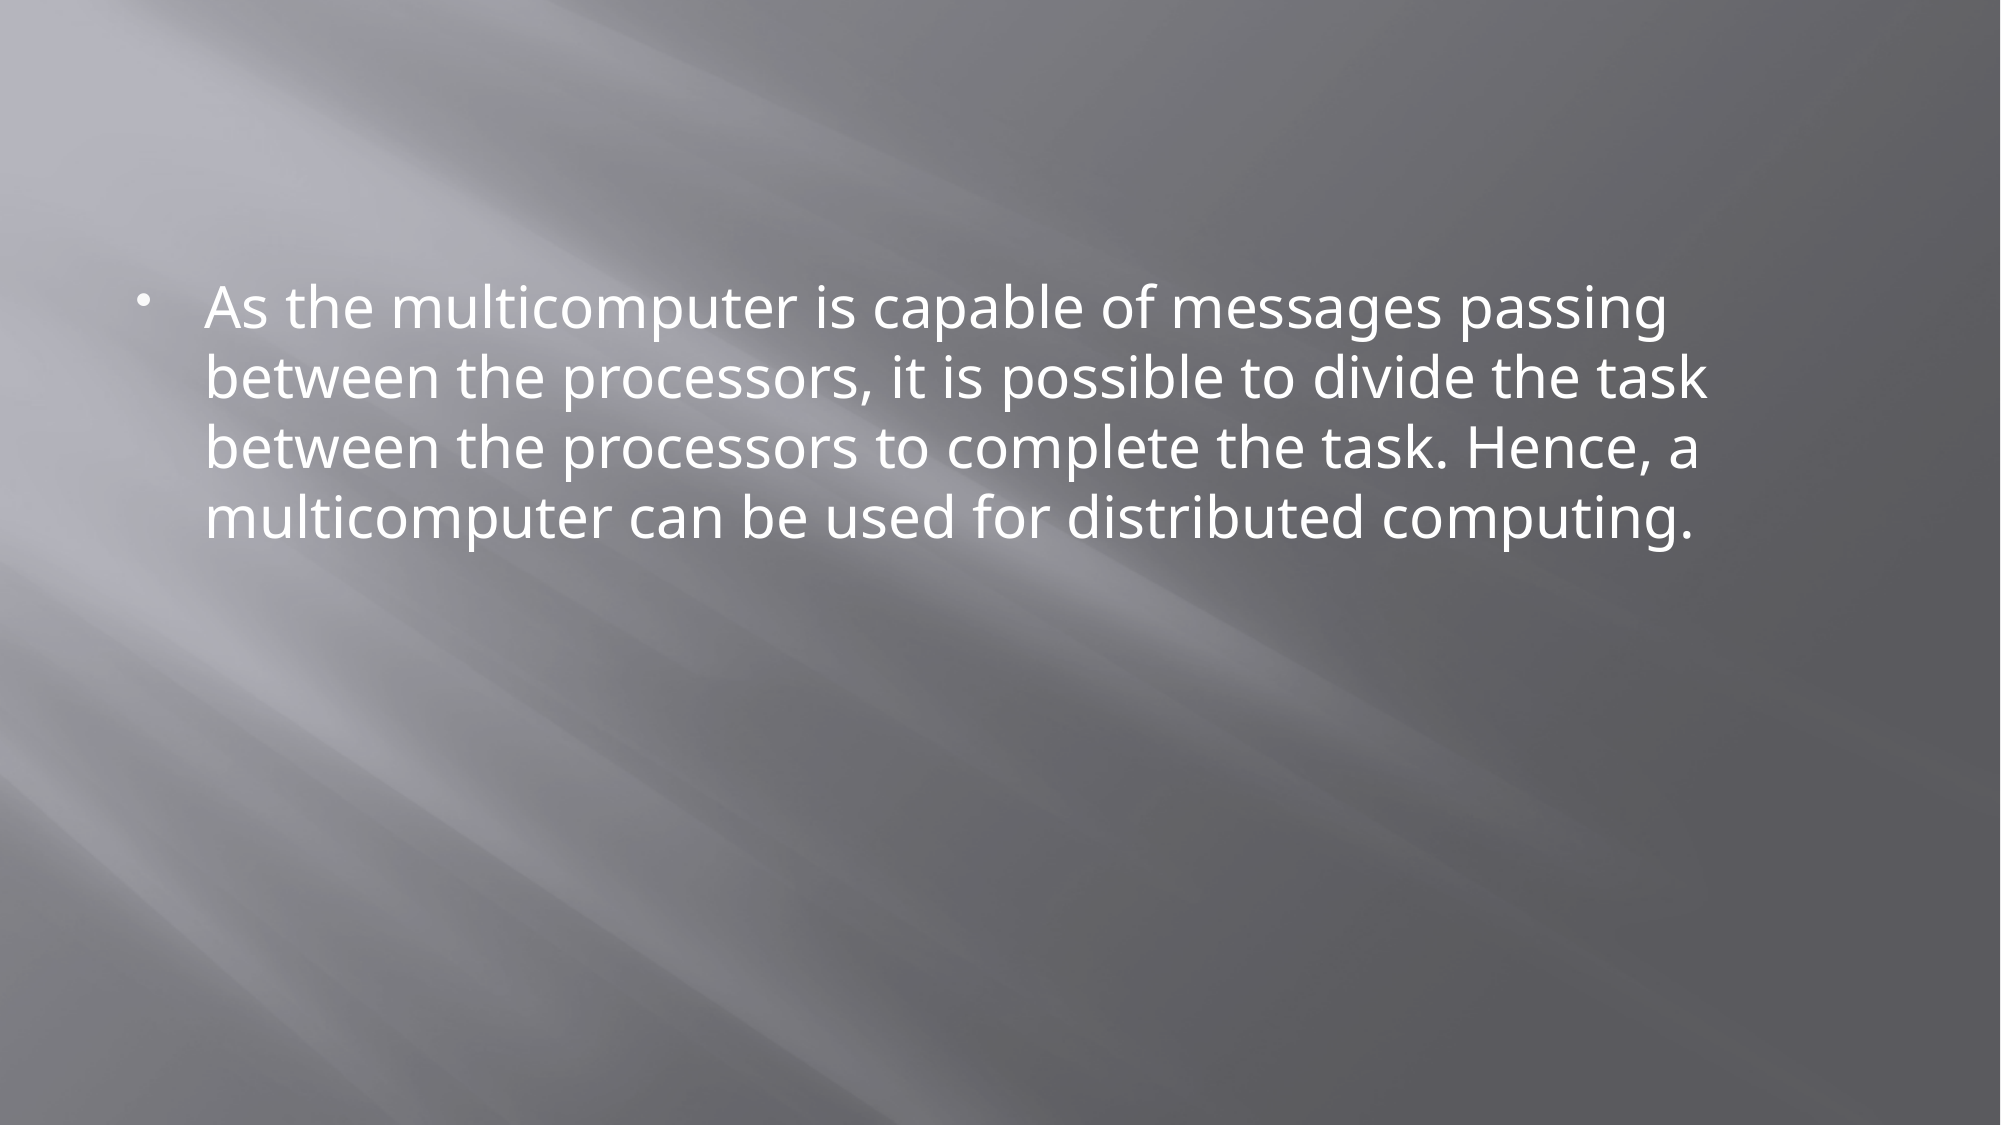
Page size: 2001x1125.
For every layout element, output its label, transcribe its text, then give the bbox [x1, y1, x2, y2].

list As the multicomputer is capable of messages passing between the processors, it is possible to divide the task between the processors to complete the task. Hence, a multicomputer can be used for distributed computing. [99, 262, 1900, 1035]
